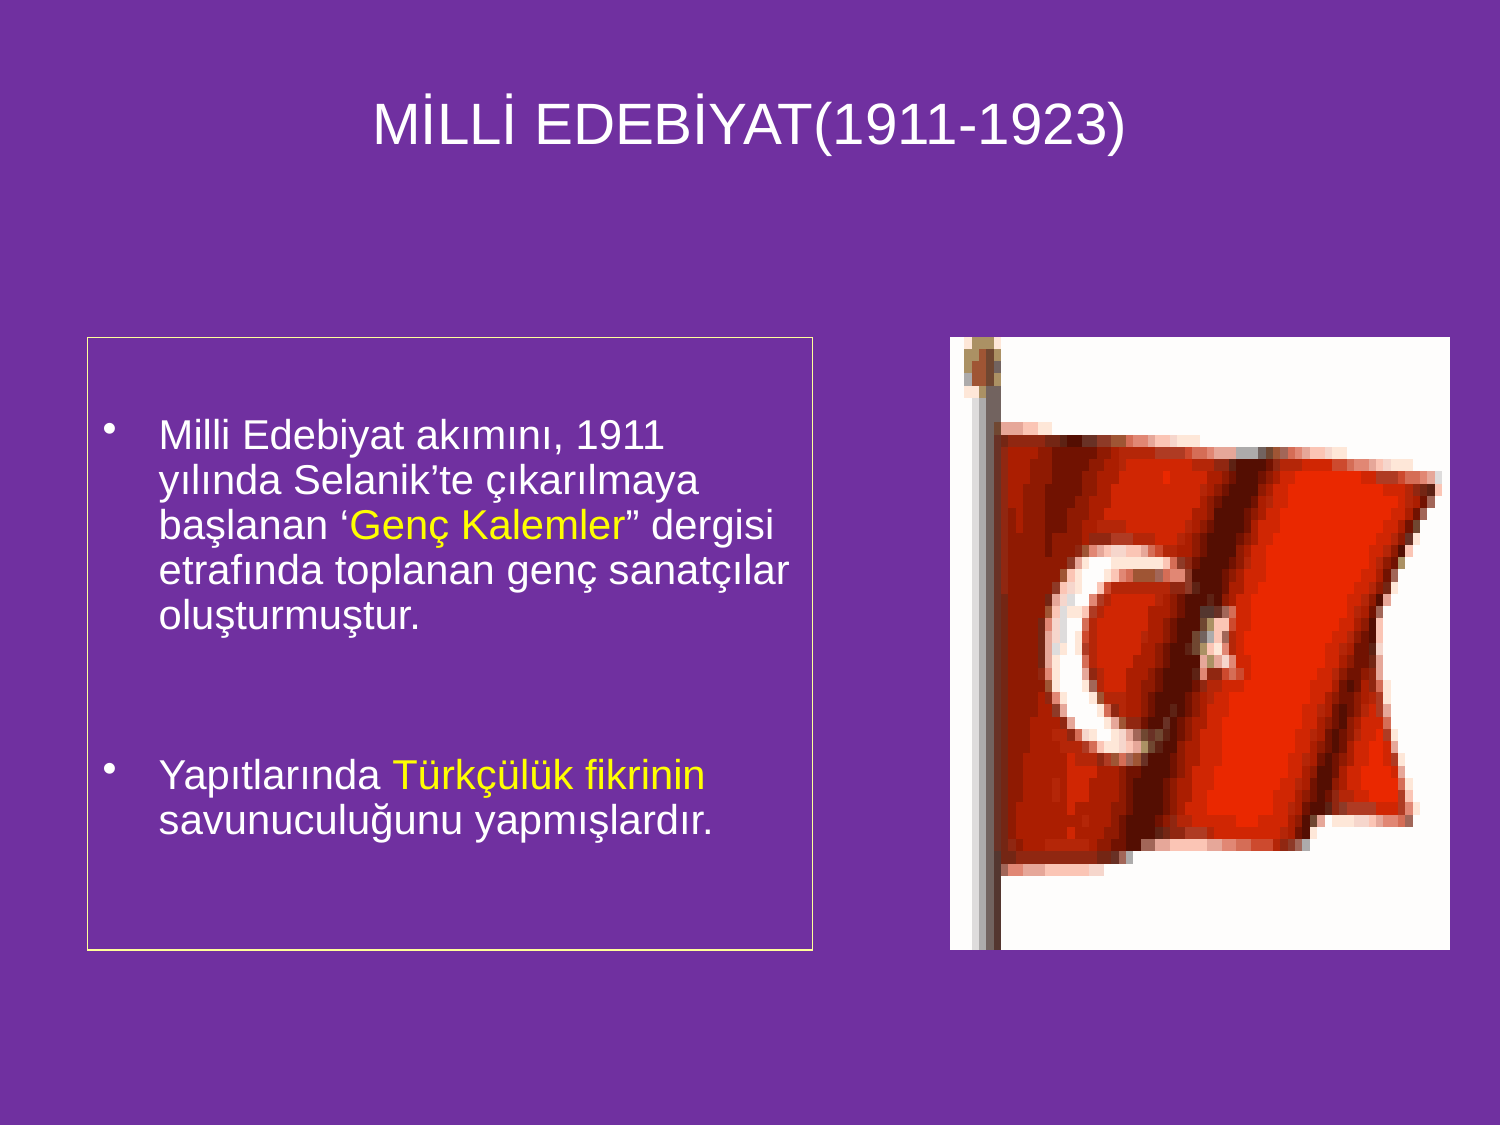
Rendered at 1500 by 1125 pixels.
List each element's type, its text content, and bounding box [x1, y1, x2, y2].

list Milli Edebiyat akımını, 1911 yılında Selanik’te çıkarılmaya başlanan ‘Genç Kalemler” dergisi etrafında toplanan genç sanatçılar oluşturmuştur. Yapıtlarında Türkçülük fikrinin savunuculuğunu yapmışlardır. [87, 337, 813, 951]
picture [949, 337, 1451, 951]
title MİLLİ EDEBİYAT(1911-1923) [74, 99, 1426, 213]
